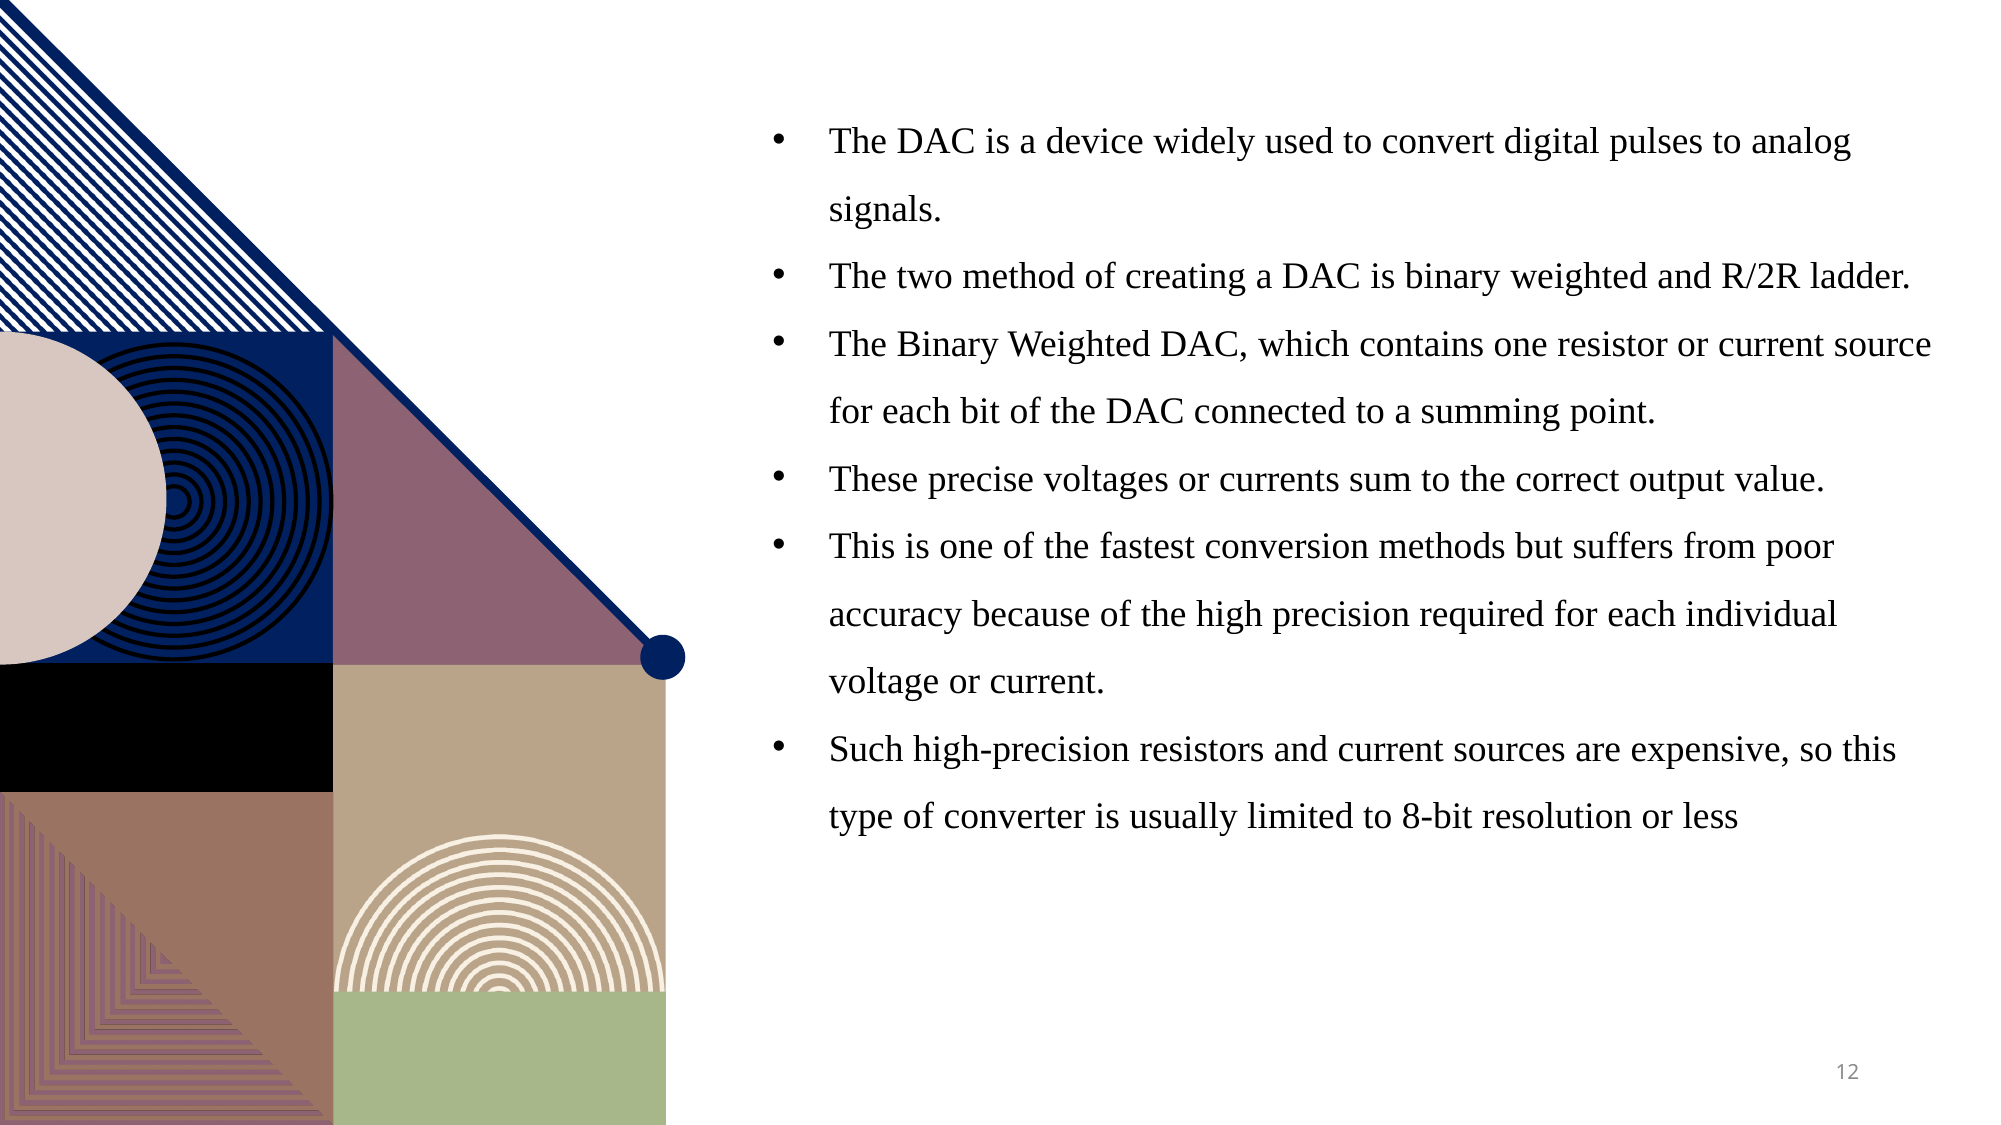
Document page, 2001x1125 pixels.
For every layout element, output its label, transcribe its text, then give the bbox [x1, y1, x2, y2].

slide_number 12 [1799, 1042, 1875, 1103]
picture [0, 792, 333, 1125]
list The DAC is a device widely used to convert digital pulses to analog signals. The two method of creating a DAC is binary weighted and R/2R ladder. The Binary Weighted DAC, which contains one resistor or current source for each bit of the DAC connected to a summing point. These precise voltages or currents sum to the correct output value. This is one of the fastest conversion methods but suffers from poor accuracy because of the high precision required for each individual voltage or current. Such high-precision resistors and current sources are expensive, so this type of converter is usually limited to 8-bit resolution or less [757, 86, 1953, 1043]
picture [10, 0, 332, 321]
picture [334, 834, 665, 991]
picture [0, 4, 330, 333]
